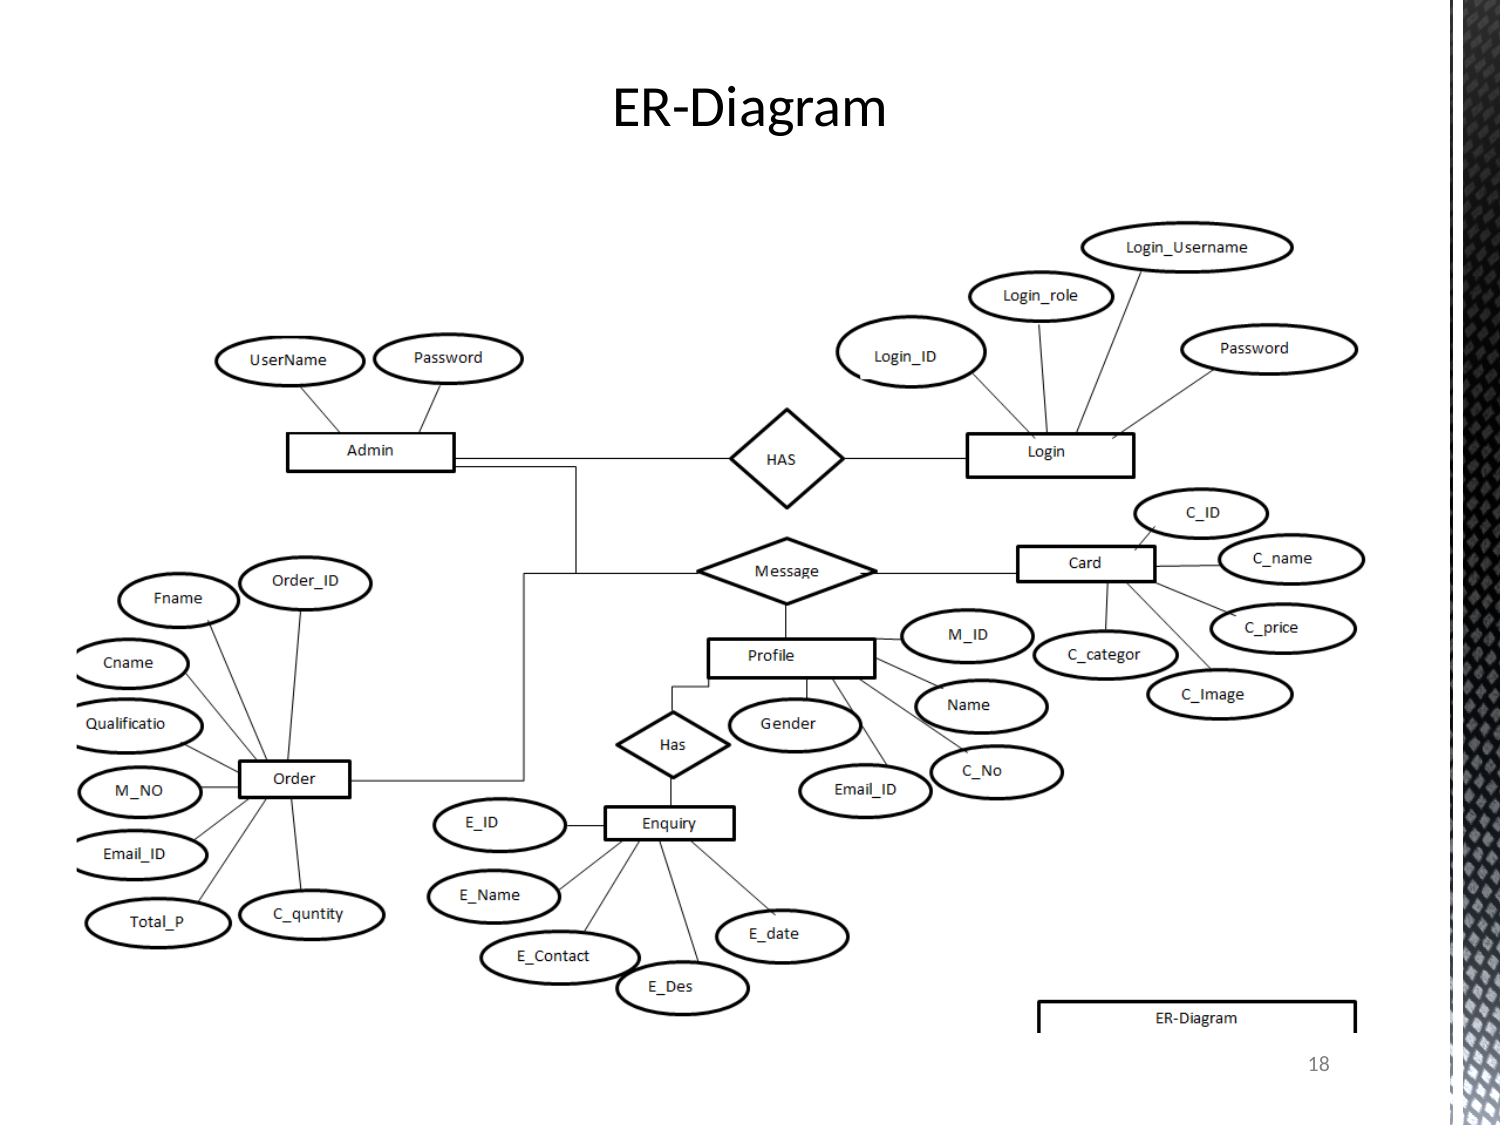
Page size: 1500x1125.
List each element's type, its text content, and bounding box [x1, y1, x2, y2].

picture [1447, 0, 1500, 1125]
slide_number 18 [1275, 1050, 1363, 1075]
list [76, 160, 1377, 1033]
title ER-Diagram [75, 45, 1425, 161]
